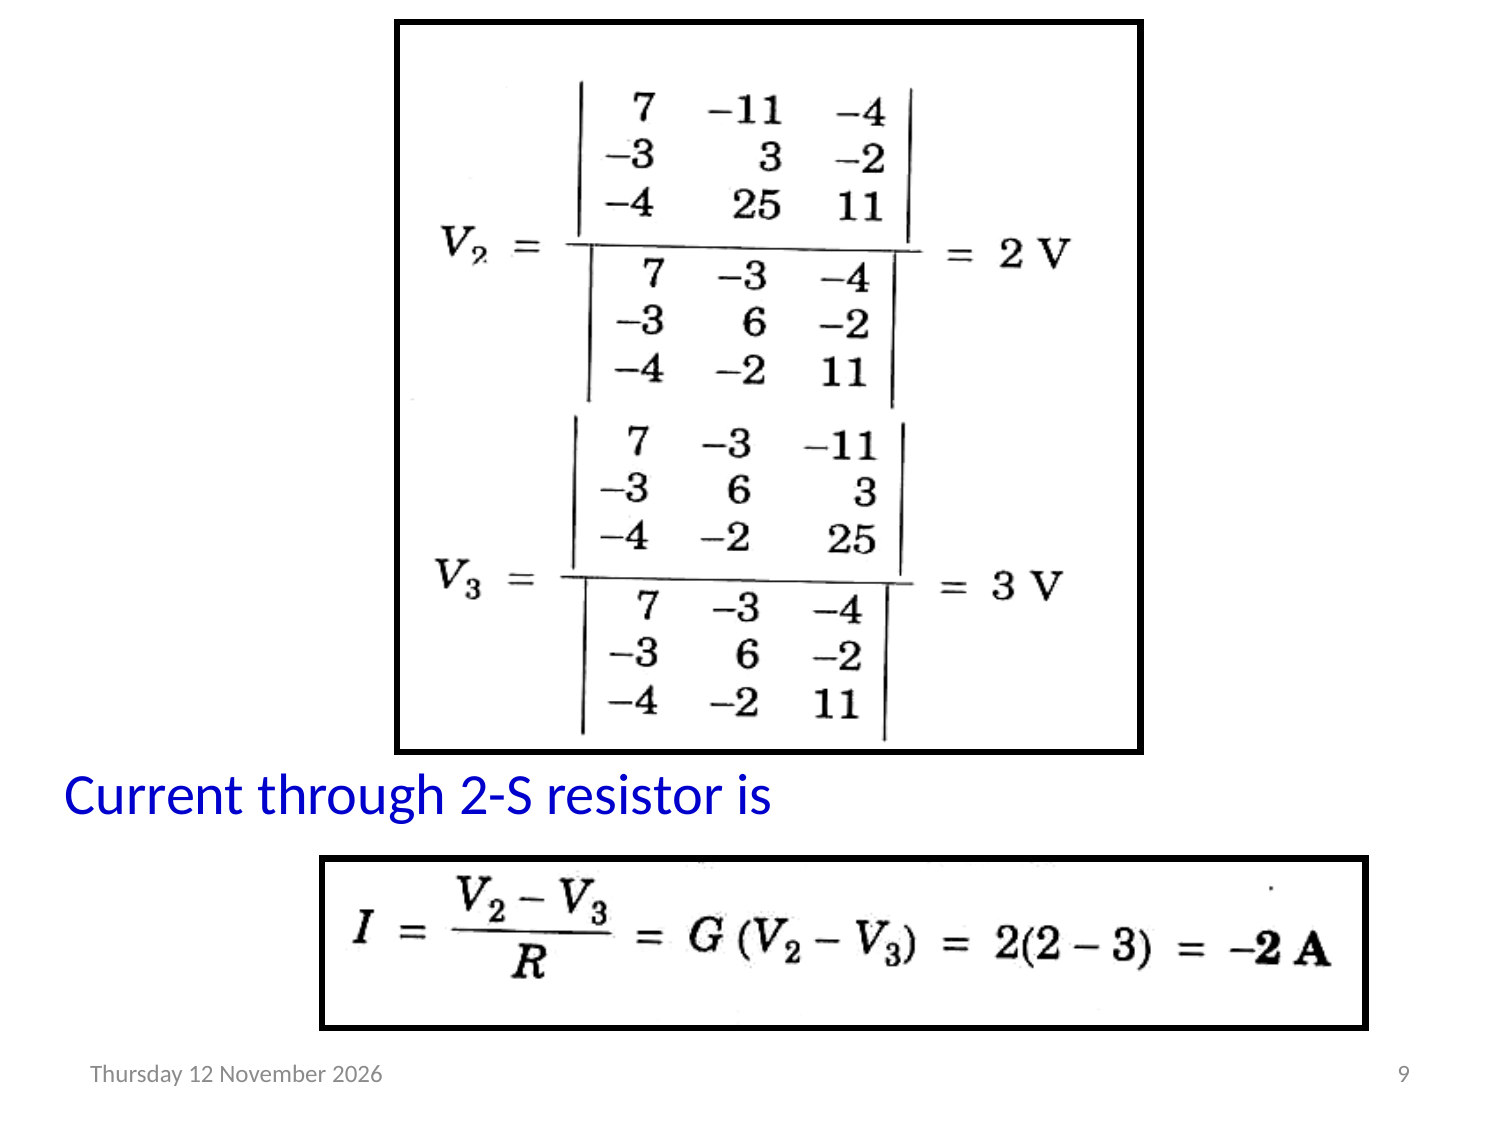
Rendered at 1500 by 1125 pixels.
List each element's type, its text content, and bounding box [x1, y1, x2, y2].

picture [399, 24, 1138, 750]
picture [324, 861, 1363, 1026]
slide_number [75, 1042, 425, 1103]
slide_number 9 [1074, 1042, 1425, 1103]
text_box Current through 2-S resistor is [50, 748, 1213, 834]
